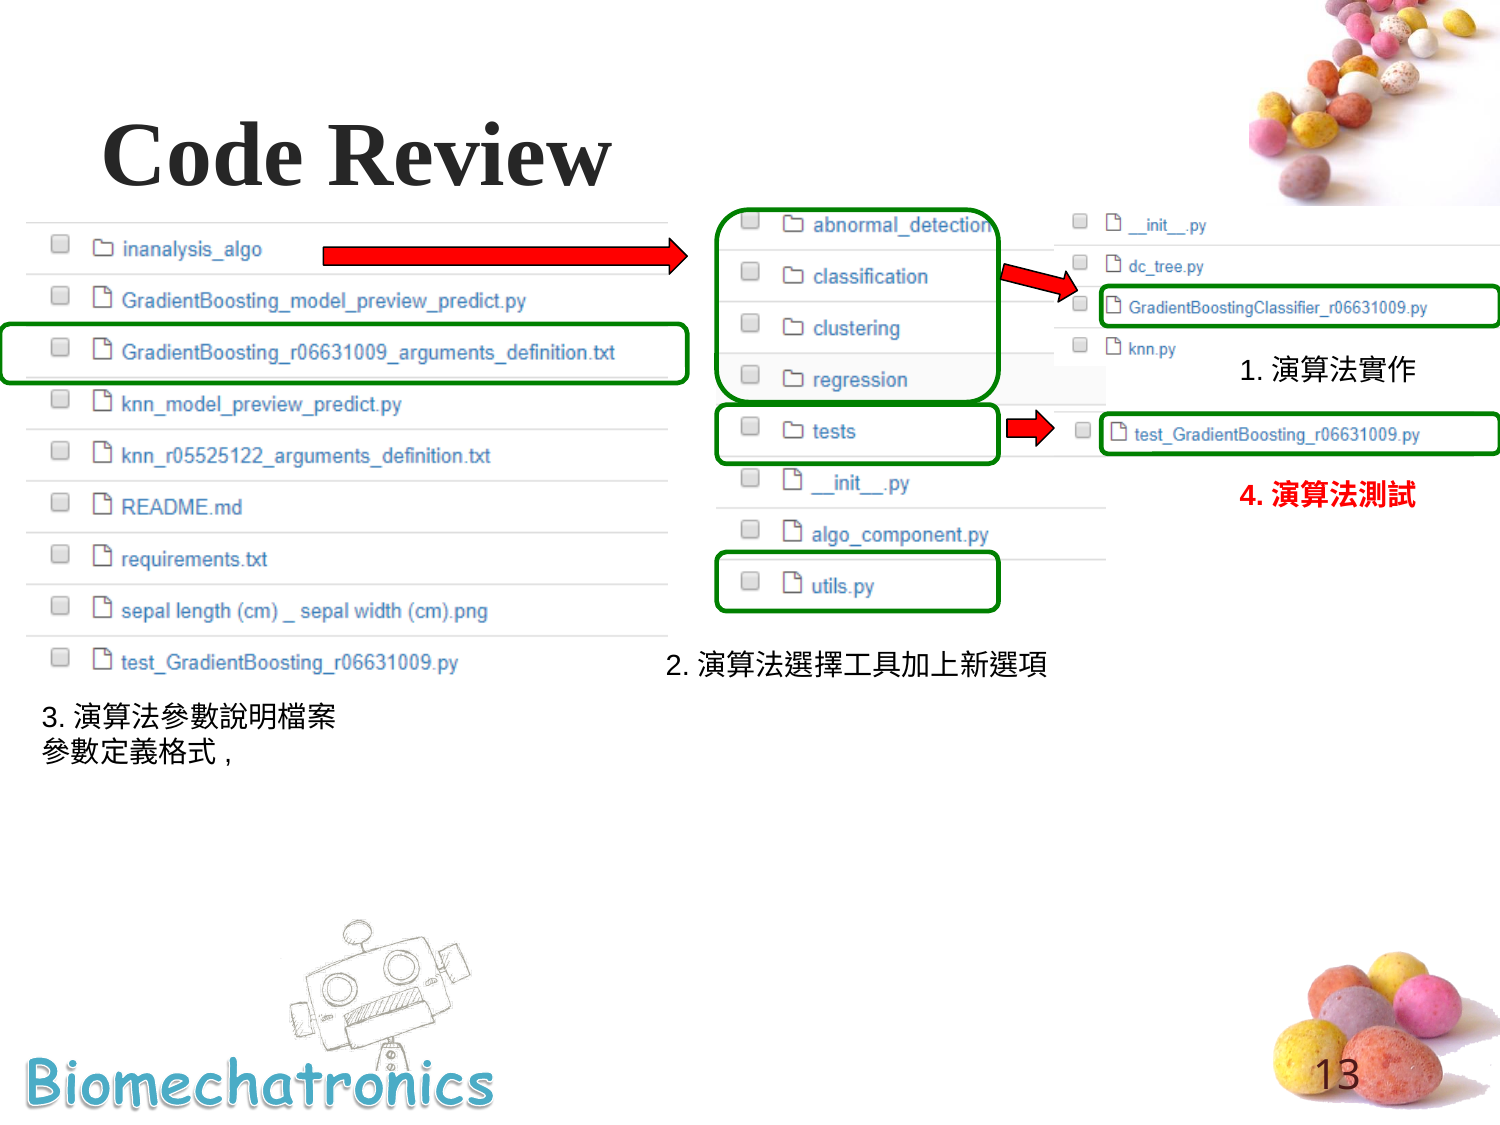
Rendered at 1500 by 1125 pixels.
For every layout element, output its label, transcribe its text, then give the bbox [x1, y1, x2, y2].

picture [716, 0, 1500, 607]
text_box [671, 323, 688, 383]
title Code Review [85, 54, 1415, 243]
text_box 4.演算法測試 [1224, 461, 1500, 566]
text_box 3.演算法參數說明檔案 參數定義格式, [26, 690, 563, 808]
text_box [0, 323, 21, 384]
text_box [671, 240, 688, 273]
picture [1250, 944, 1500, 1125]
text_box 2.演算法選擇工具加上新選項 [650, 631, 1065, 737]
text_box [1478, 442, 1500, 454]
text_box 1.演算法實作 [1224, 373, 1500, 442]
picture [26, 222, 668, 685]
